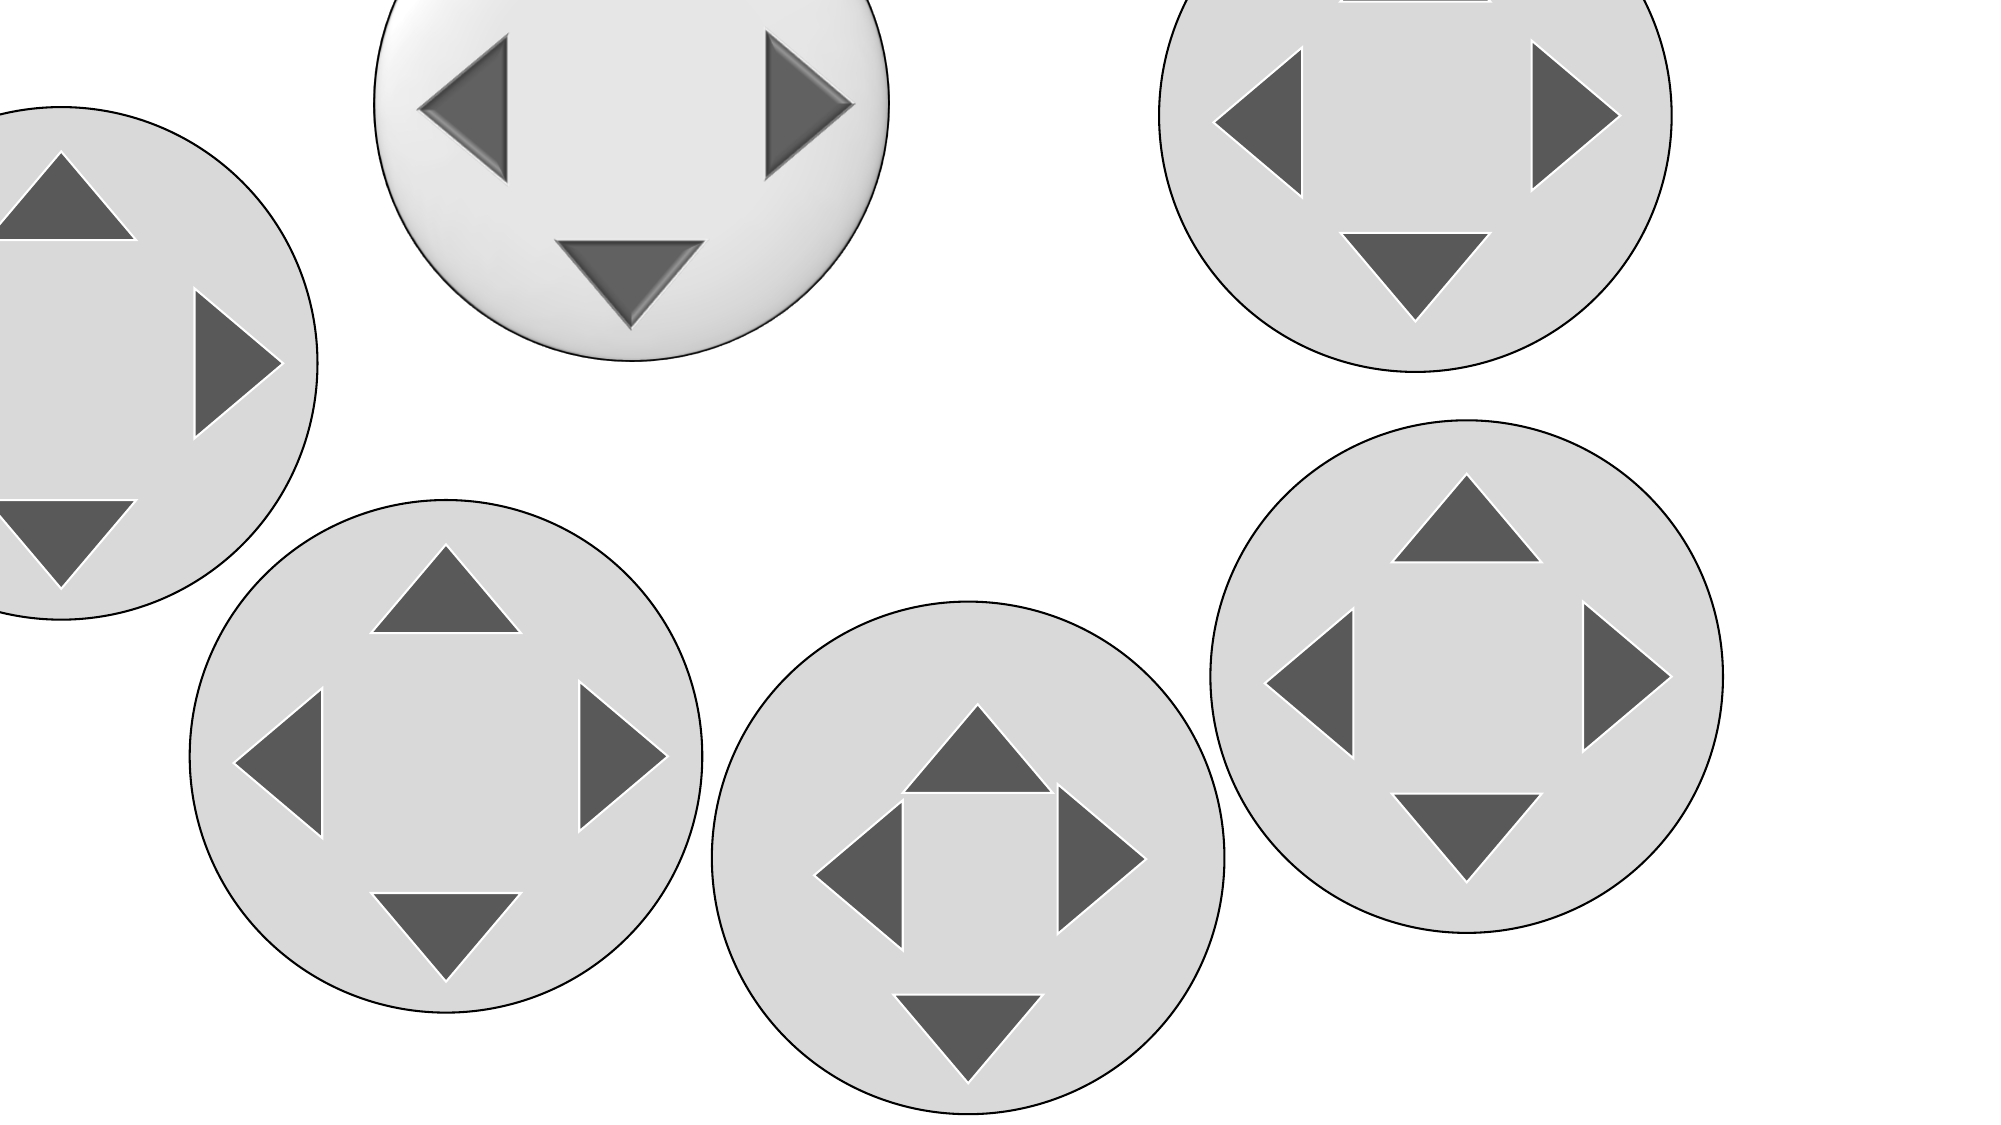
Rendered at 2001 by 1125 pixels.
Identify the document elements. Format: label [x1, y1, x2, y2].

text_box [710, 600, 1226, 1116]
text_box [1263, 606, 1355, 761]
text_box [890, 993, 1046, 1085]
text_box [231, 685, 324, 841]
text_box [1389, 792, 1544, 885]
text_box [1338, 231, 1493, 324]
picture [370, 0, 892, 364]
text_box [1209, 419, 1725, 934]
text_box [368, 891, 524, 984]
text_box [1211, 45, 1304, 200]
text_box [1530, 38, 1623, 193]
text_box [1056, 781, 1148, 937]
text_box [0, 499, 139, 591]
text_box [900, 702, 1055, 794]
text_box [188, 498, 704, 1014]
text_box [368, 542, 524, 635]
text_box [1581, 599, 1674, 754]
text_box [193, 286, 285, 441]
text_box [1158, 0, 1673, 373]
text_box [0, 149, 139, 242]
text_box [0, 106, 319, 621]
text_box [578, 679, 670, 834]
text_box [1389, 472, 1544, 564]
text_box [812, 798, 904, 953]
